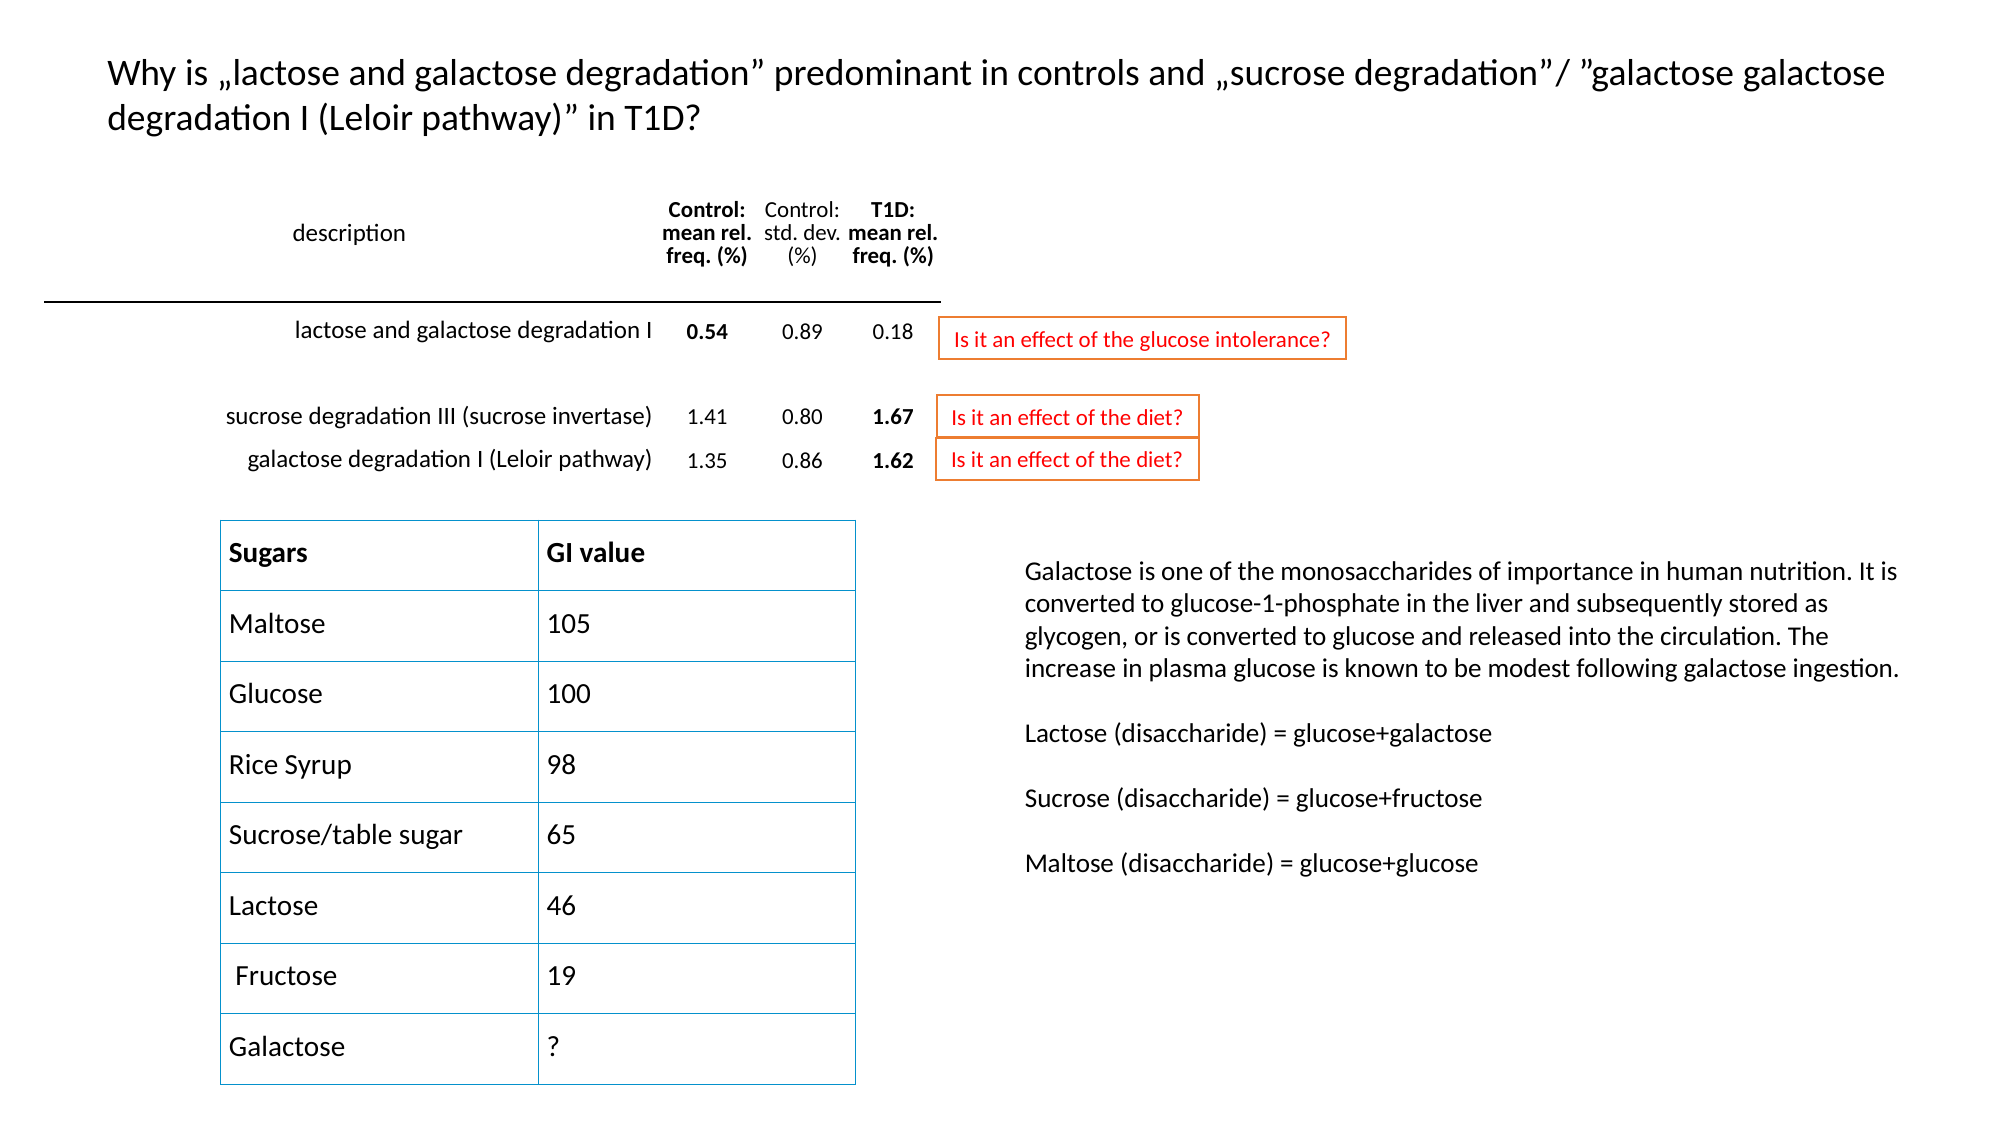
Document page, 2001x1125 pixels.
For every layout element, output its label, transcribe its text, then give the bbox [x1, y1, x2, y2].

text_box Is it an effect of the glucose intolerance? [938, 316, 1347, 360]
table_header Control: std. dev. (%) [760, 167, 845, 301]
table_cell lactose and galactose degradation I [44, 303, 655, 345]
table_cell Rice Syrup [221, 732, 538, 802]
table_cell Sucrose/table sugar [221, 803, 538, 872]
table_cell 1.62 [845, 430, 936, 474]
table_cell Maltose [221, 591, 538, 661]
table_cell 19 [539, 944, 855, 1013]
table_cell 105 [539, 591, 855, 661]
table_cell 46 [539, 873, 855, 943]
table_cell 100 [539, 662, 855, 731]
table_cell galactose degradation I (Leloir pathway) [44, 430, 655, 474]
table_cell Fructose [221, 944, 538, 1013]
table_header Control: mean rel. freq. (%) [655, 167, 760, 301]
table_header Sugars [221, 521, 538, 590]
table_cell Galactose [221, 1014, 538, 1084]
table_cell sucrose degradation III (sucrose invertase) [44, 345, 655, 430]
table_cell 98 [539, 732, 855, 802]
table_cell Glucose [221, 662, 538, 731]
text_box Is it an effect of the diet? [935, 437, 1200, 481]
table_cell 0.80 [760, 345, 845, 430]
table_cell 0.89 [760, 303, 845, 345]
table_cell 1.35 [655, 430, 760, 474]
table_cell 65 [539, 803, 855, 872]
table_header description [44, 167, 655, 301]
text_box Galactose is one of the monosaccharides of importance in human nutrition. It is converted to glucose-1-phosphate in the liver and subsequently stored as glycogen, or is converted to glucose and released into the circulation. The increase in plasma glucose is known to be modest following galactose ingestion. Lactose (disaccharide) = glucose+galactose Sucrose (disaccharide) = glucose+fructose Maltose (disaccharide) = glucose+glucose [1010, 545, 1927, 918]
table_cell 1.41 [655, 345, 760, 430]
text_box Is it an effect of the diet? [936, 394, 1200, 437]
table_header T1D: mean rel. freq. (%) [845, 167, 941, 301]
table_cell 1.67 [845, 345, 941, 430]
table_cell 0.86 [760, 430, 845, 474]
table_cell ? [539, 1014, 855, 1084]
table_cell 0.54 [655, 303, 760, 345]
table_header GI value [539, 521, 855, 590]
table_cell Lactose [221, 873, 538, 943]
table_cell 0.18 [845, 303, 941, 345]
text_box Why is „lactose and galactose degradation” predominant in controls and „sucrose degradation”/ ”galactose galactose degradation I (Leloir pathway)” in T1D? [92, 40, 1948, 146]
